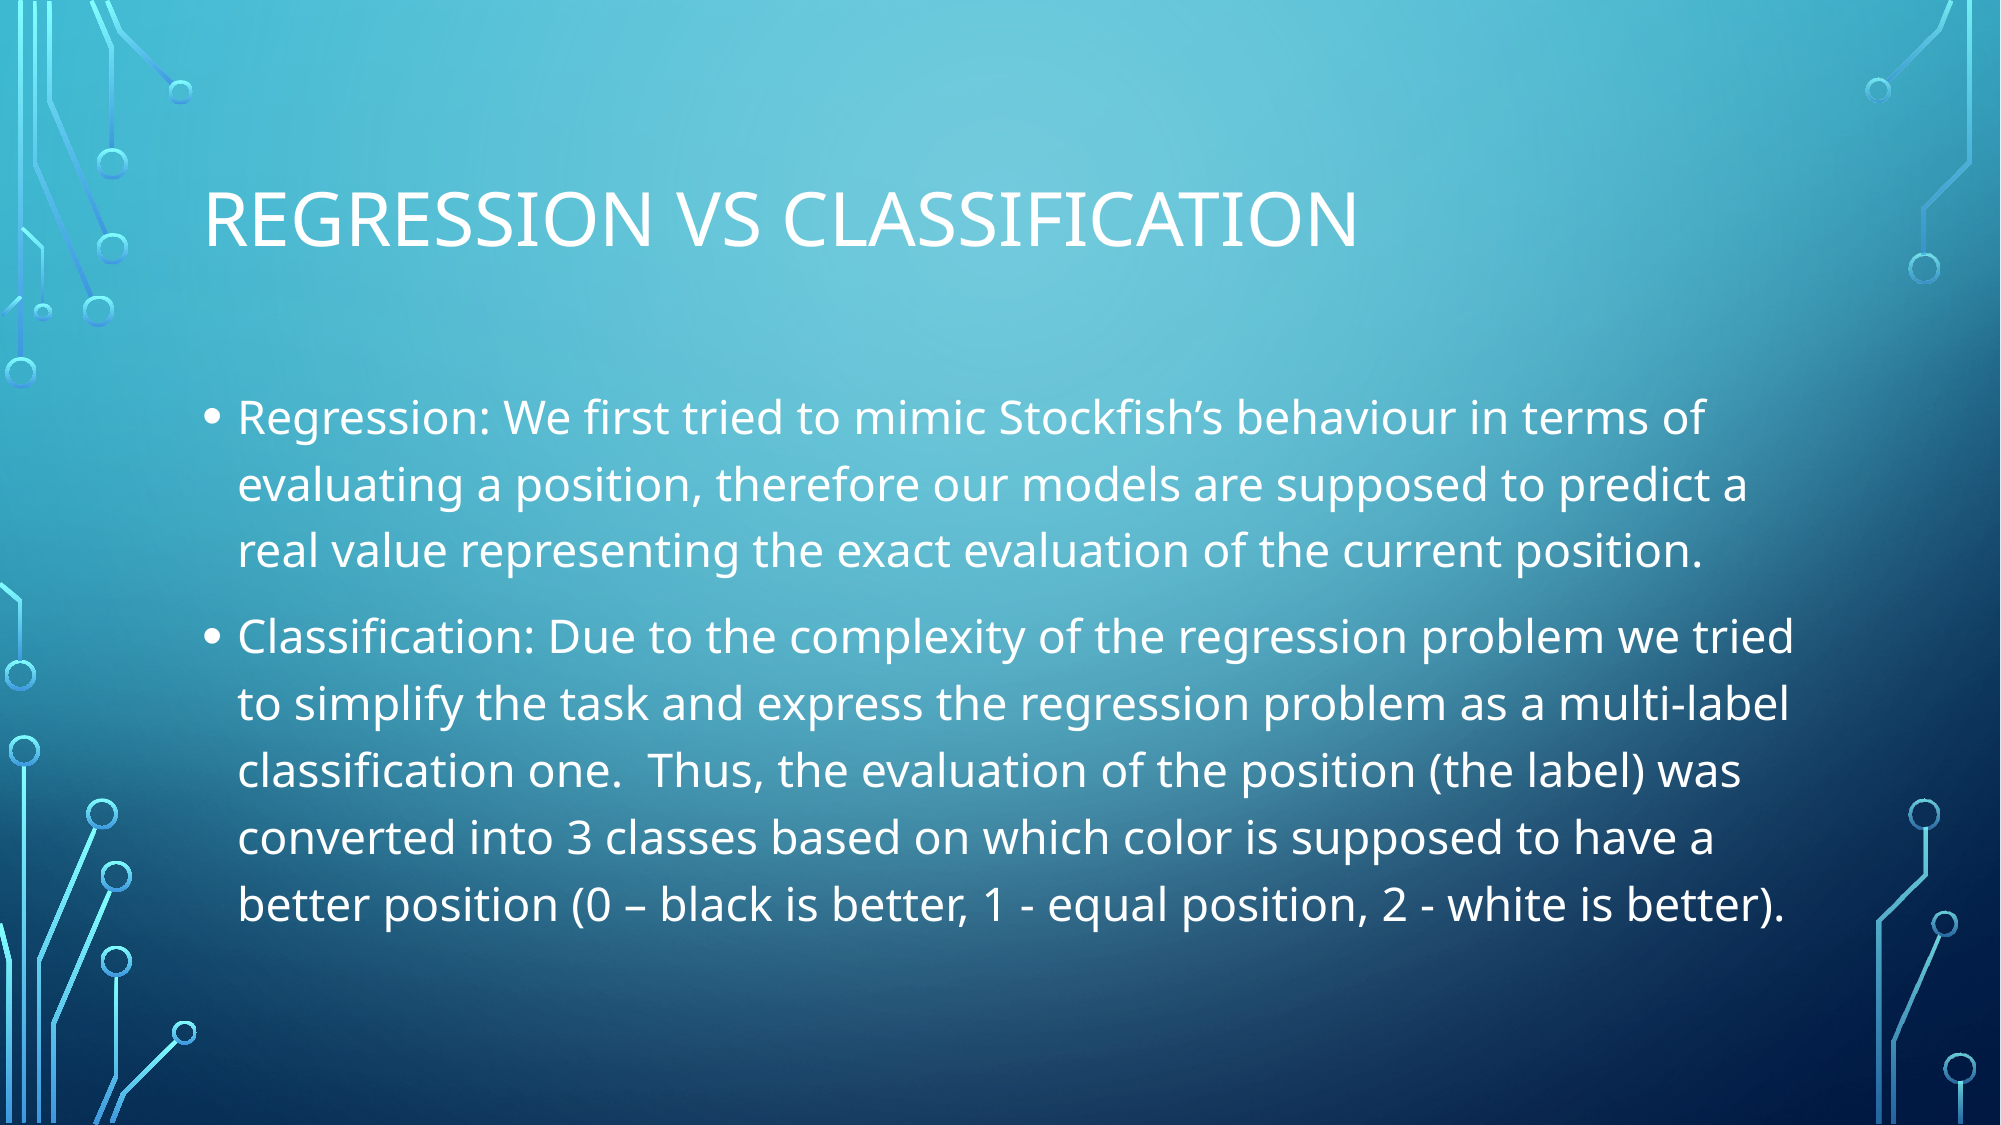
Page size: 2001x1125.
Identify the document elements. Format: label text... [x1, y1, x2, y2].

title Regression vs classification [187, 101, 1813, 344]
list Regression: We first tried to mimic Stockfish’s behaviour in terms of evaluating a position, therefore our models are supposed to predict a real value representing the exact evaluation of the current position. Classification: Due to the complexity of the regression problem we tried to simplify the task and express the regression problem as a multi-label classification one. Thus, the evaluation of the position (the label) was converted into 3 classes based on which color is supposed to have a better position (0 – black is better, 1 - equal position, 2 - white is better). [187, 369, 1813, 950]
